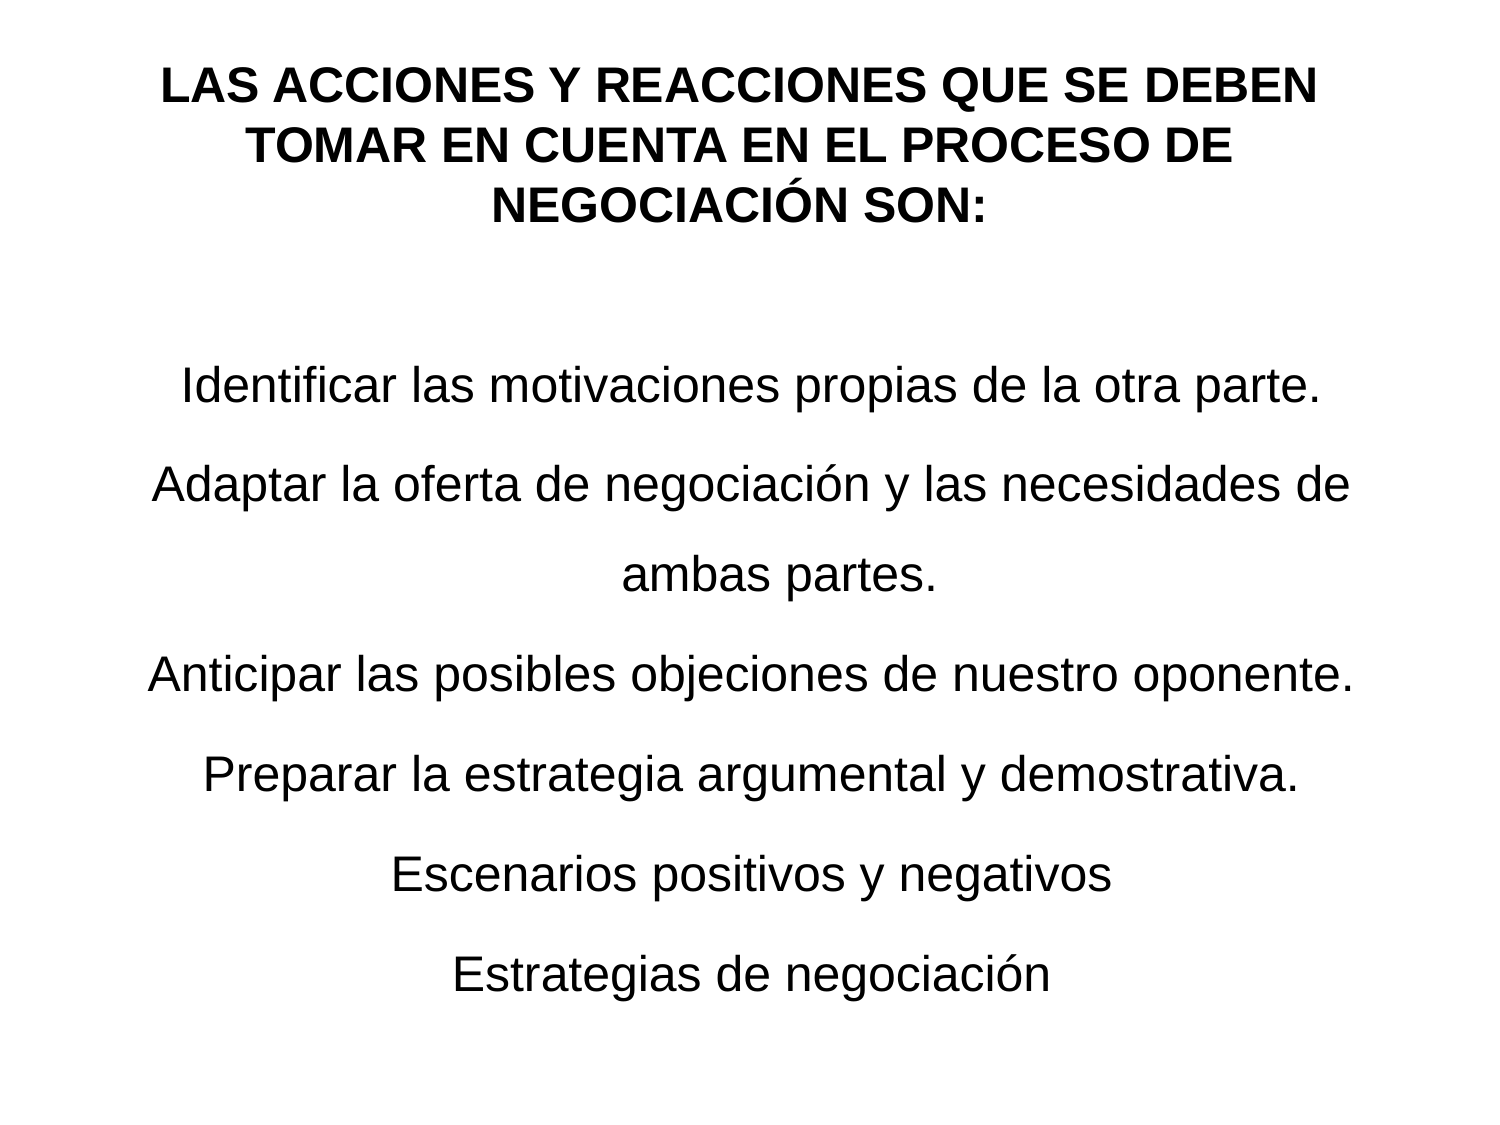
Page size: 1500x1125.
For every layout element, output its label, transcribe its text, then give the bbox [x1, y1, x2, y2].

title LAS ACCIONES Y REACCIONES QUE SE DEBEN TOMAR EN CUENTA EN EL PROCESO DE NEGOCIACIÓN SON: [64, 30, 1415, 254]
list Identificar las motivaciones propias de la otra parte. Adaptar la oferta de negociación y las necesidades de ambas partes. Anticipar las posibles objeciones de nuestro oponente. Preparar la estrategia argumental y demostrativa. Escenarios positivos y negativos Estrategias de negociación [76, 314, 1427, 1057]
